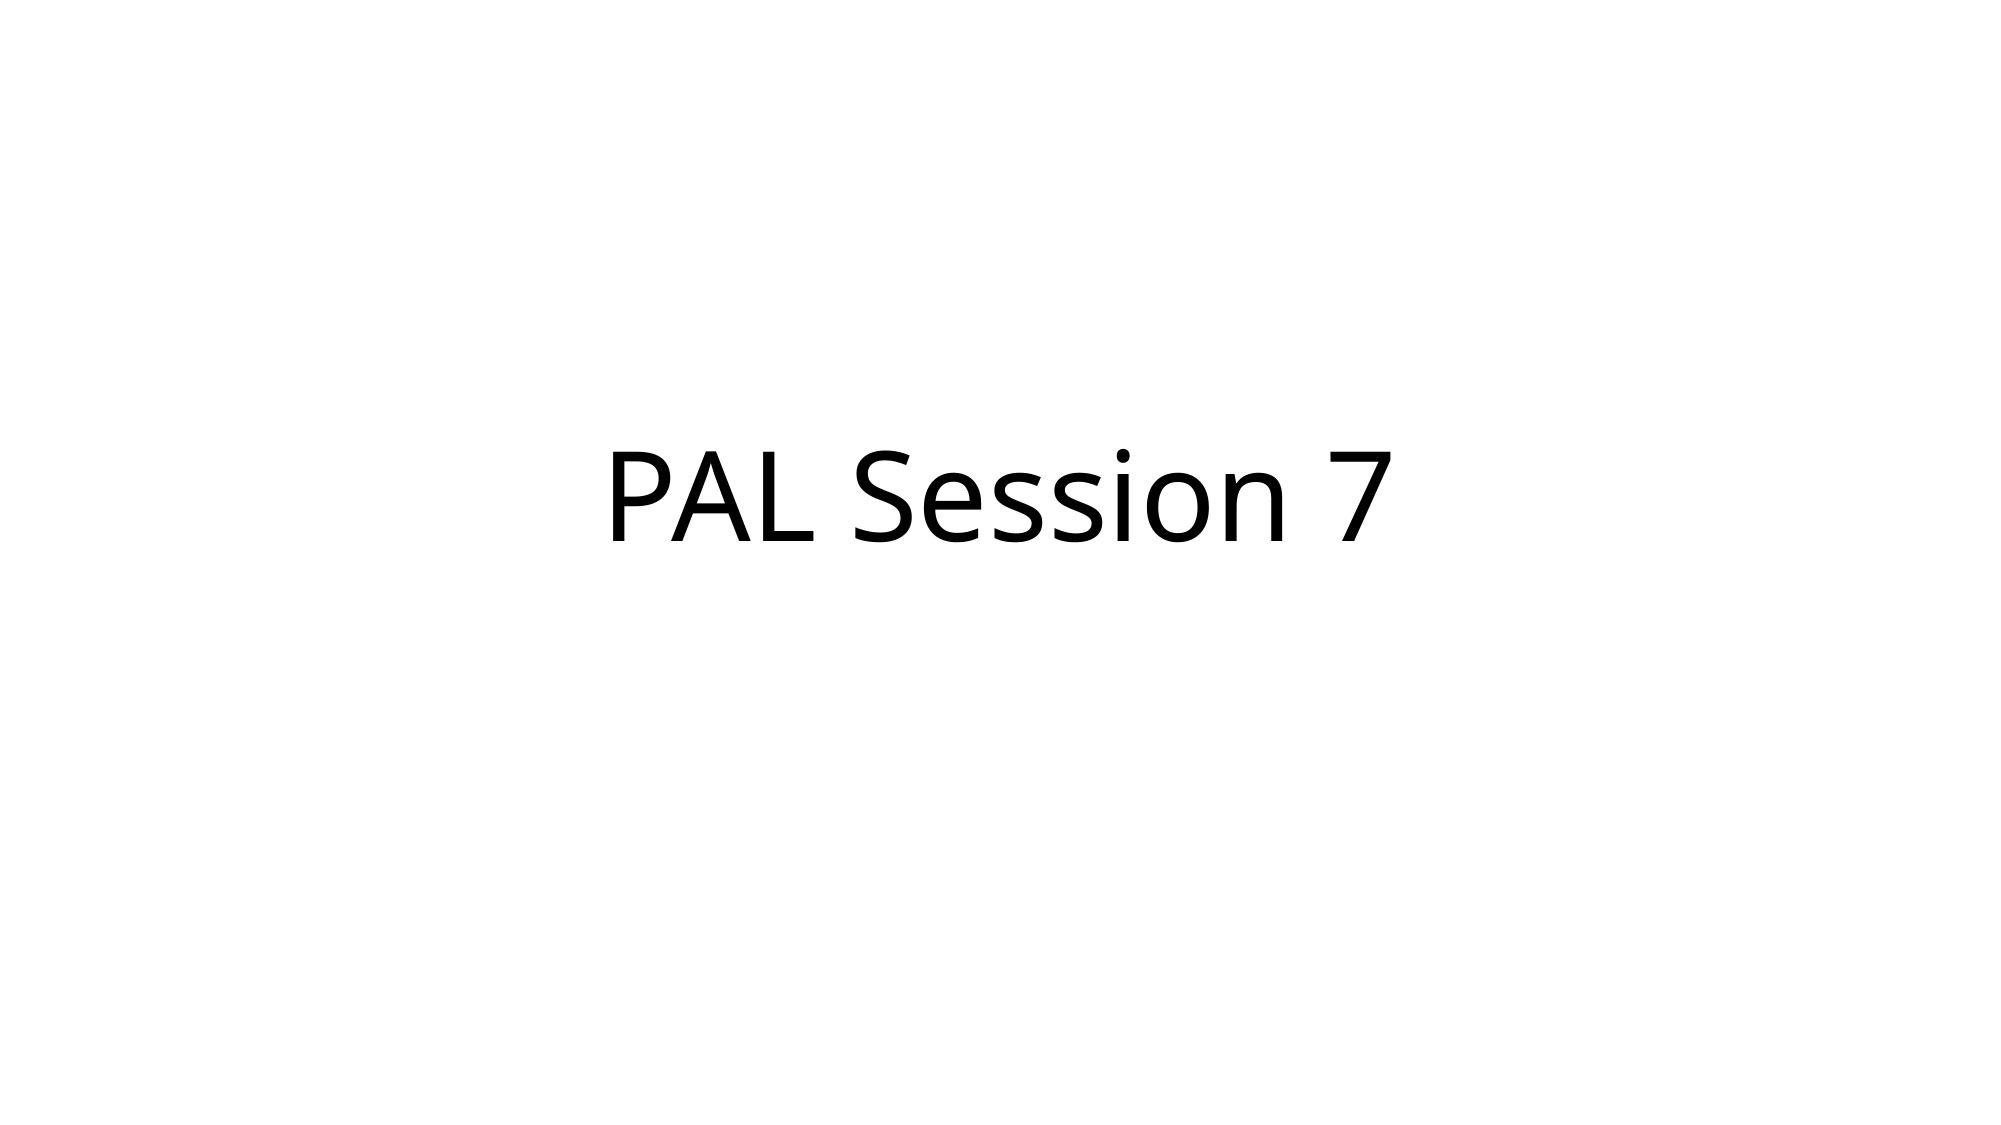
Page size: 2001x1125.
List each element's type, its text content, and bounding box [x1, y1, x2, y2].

title PAL Session 7 [249, 184, 1750, 576]
